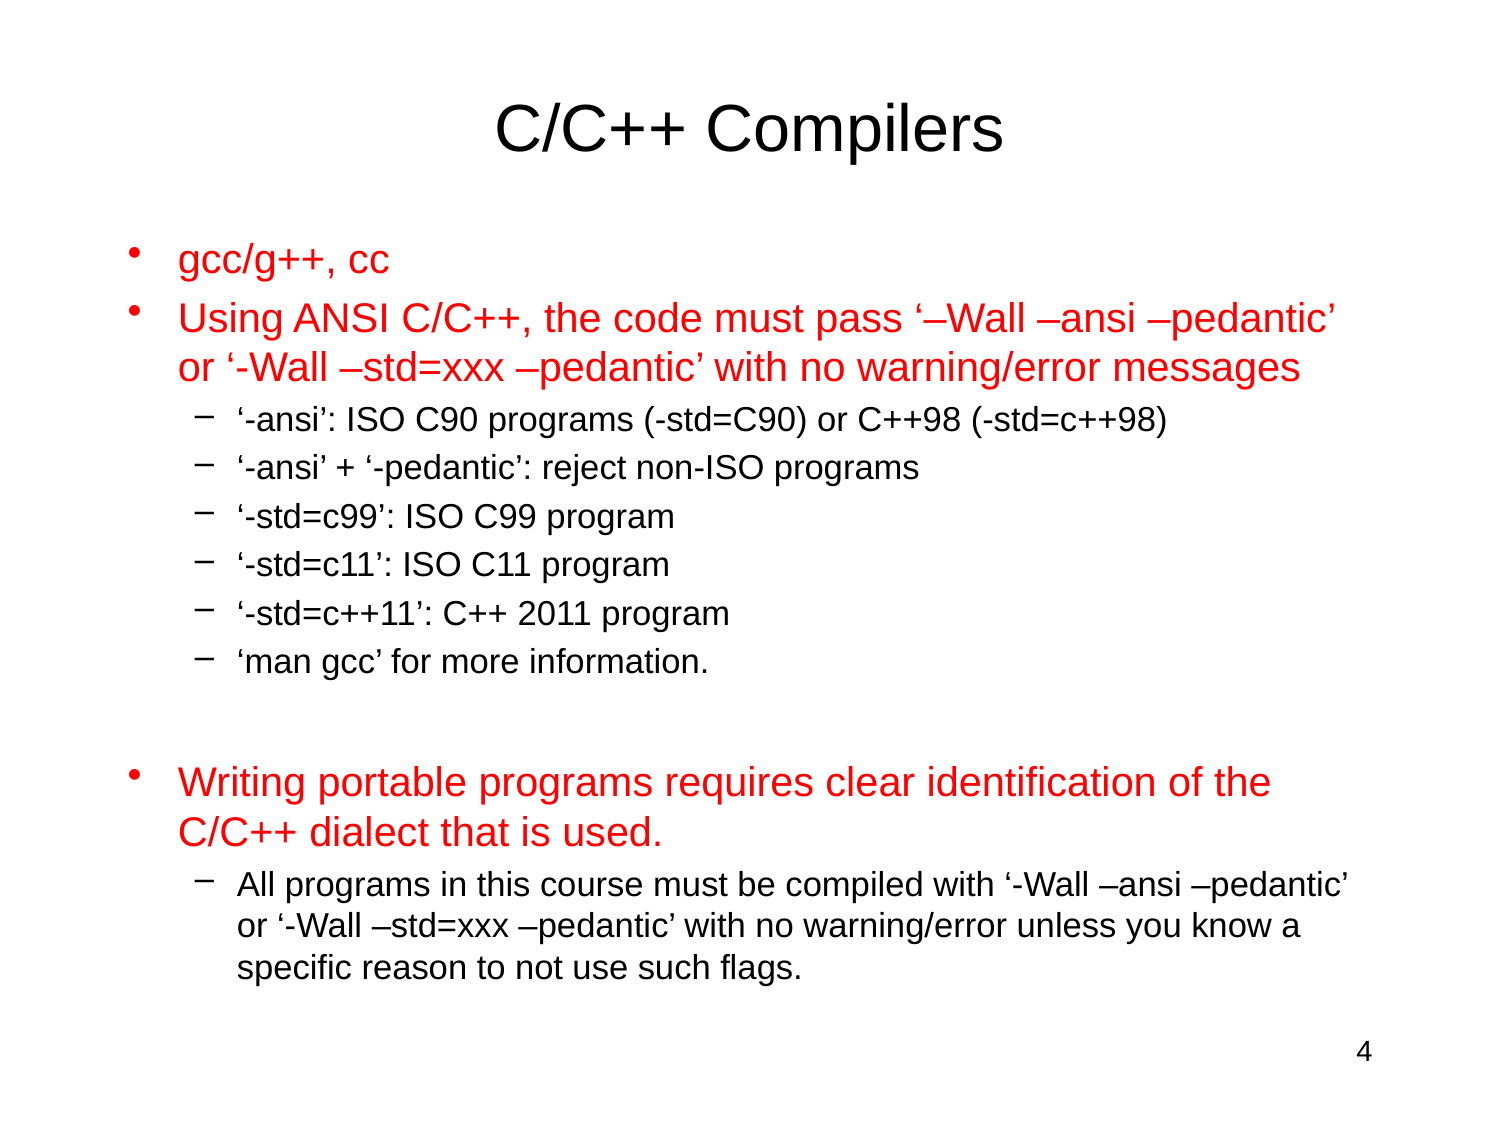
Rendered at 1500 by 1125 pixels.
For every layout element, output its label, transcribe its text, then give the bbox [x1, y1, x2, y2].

title C/C++ Compilers [112, 62, 1388, 188]
slide_number 4 [1074, 1024, 1388, 1101]
list gcc/g++, cc Using ANSI C/C++, the code must pass ‘–Wall –ansi –pedantic’ or ‘-Wall –std=xxx –pedantic’ with no warning/error messages ‘-ansi’: ISO C90 programs (-std=C90) or C++98 (-std=c++98) ‘-ansi’ + ‘-pedantic’: reject non-ISO programs ‘-std=c99’: ISO C99 program ‘-std=c11’: ISO C11 program ‘-std=c++11’: C++ 2011 program ‘man gcc’ for more information. Writing portable programs requires clear identification of the C/C++ dialect that is used. All programs in this course must be compiled with ‘-Wall –ansi –pedantic’ or ‘-Wall –std=xxx –pedantic’ with no warning/error unless you know a specific reason to not use such flags. [112, 224, 1388, 1000]
